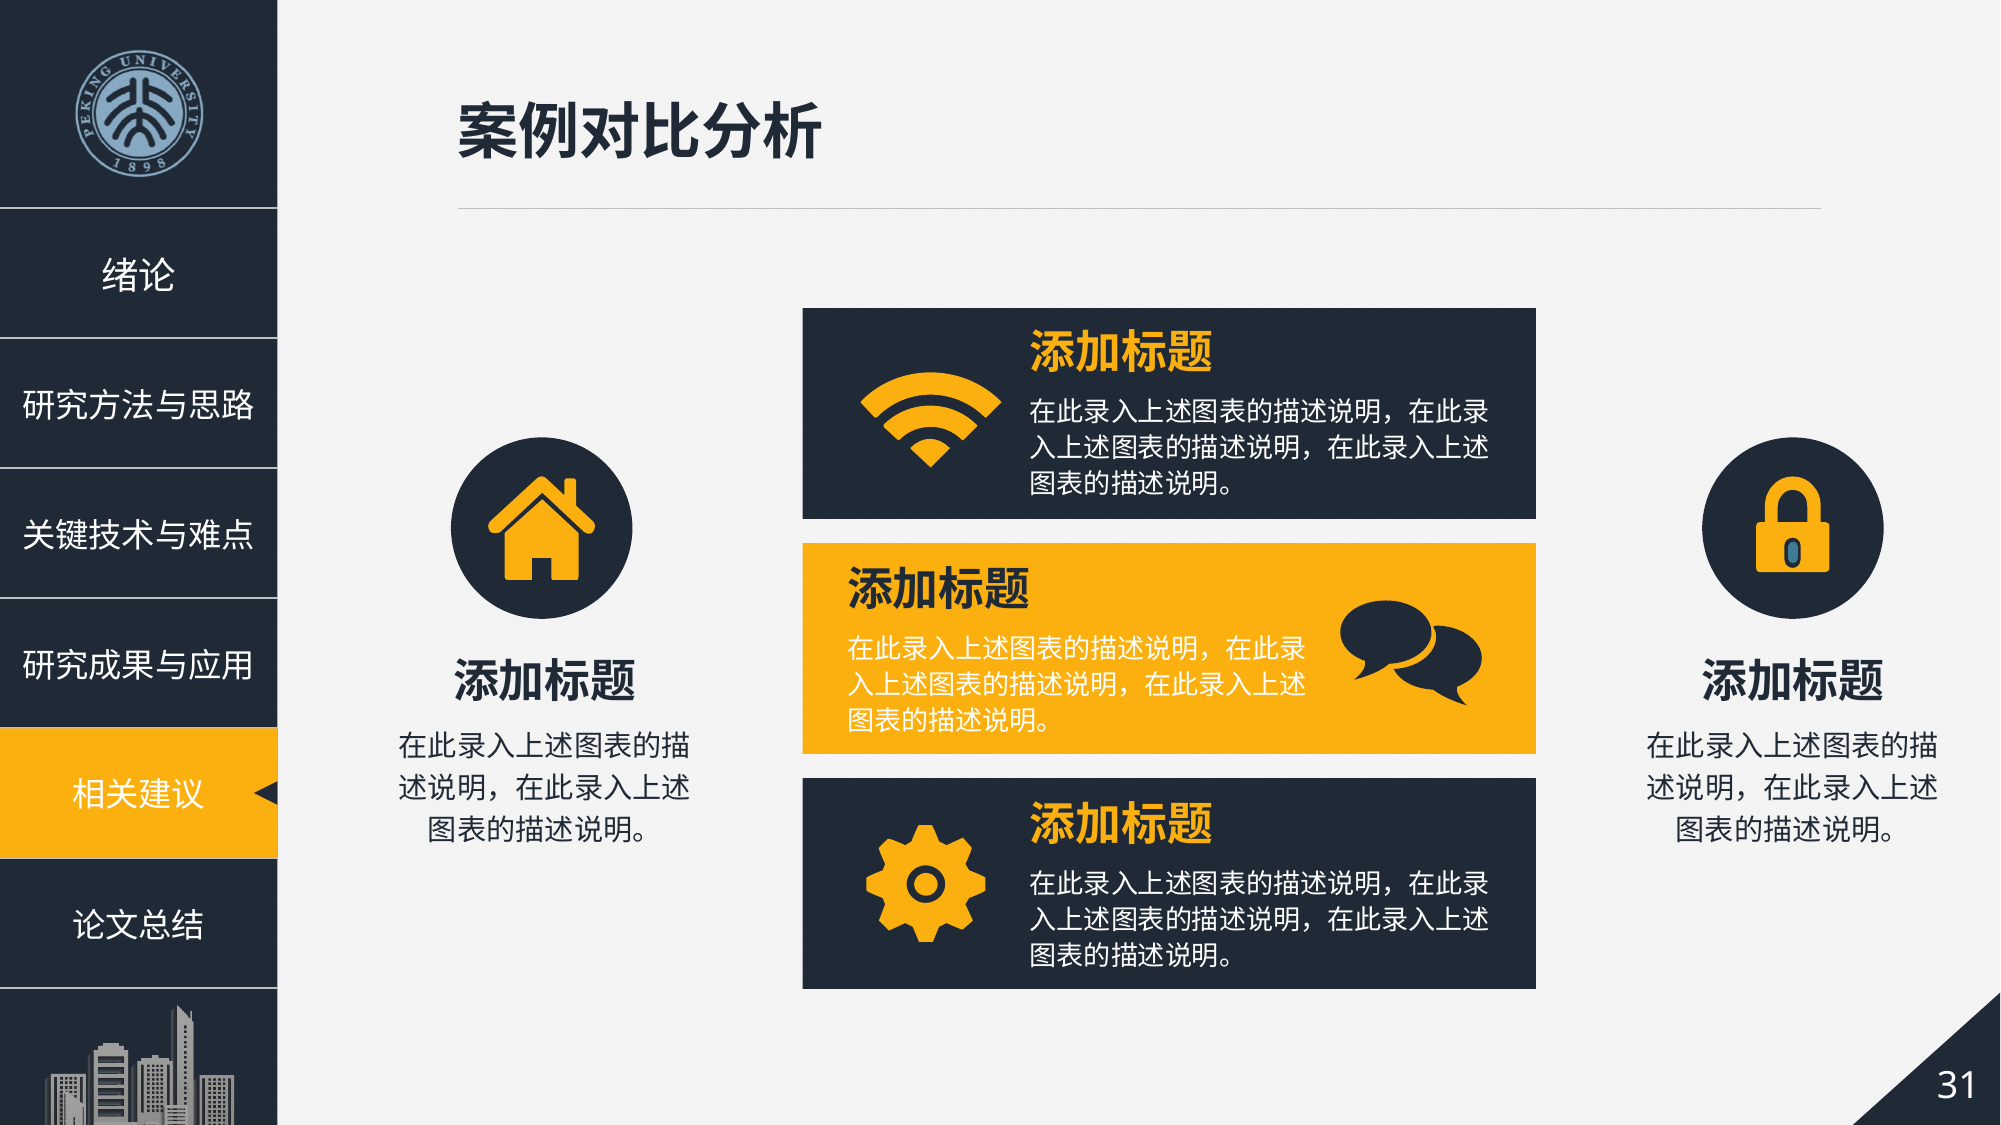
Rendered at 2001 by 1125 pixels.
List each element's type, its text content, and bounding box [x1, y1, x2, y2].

text_box 添加标题 [1665, 644, 1921, 713]
text_box 添加标题 [1015, 787, 1270, 856]
text_box 在此录入上述图表的描述说明，在此录入上述图表的描述说明，在此录入上述图表的描述说明。 [1015, 384, 1519, 507]
text_box 在此录入上述图表的描述说明，在此录入上述图表的描述说明。 [383, 713, 707, 854]
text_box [860, 362, 1002, 468]
picture [16, 1004, 260, 1125]
text_box 添加标题 [1015, 315, 1270, 384]
text_box 在此录入上述图表的描述说明，在此录入上述图表的描述说明。 [1631, 713, 1955, 854]
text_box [1702, 437, 1884, 619]
text_box 添加标题 [832, 552, 1087, 621]
text_box [802, 307, 1537, 520]
text_box [802, 777, 1537, 990]
text_box 添加标题 [417, 644, 673, 713]
text_box 在此录入上述图表的描述说明，在此录入上述图表的描述说明，在此录入上述图表的描述说明。 [1015, 856, 1519, 979]
text_box 在此录入上述图表的描述说明，在此录入上述图表的描述说明，在此录入上述图表的描述说明。 [832, 621, 1336, 744]
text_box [1340, 600, 1482, 706]
text_box 案例对比分析 [442, 84, 839, 173]
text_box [450, 437, 633, 619]
text_box [802, 542, 1537, 755]
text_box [866, 825, 986, 942]
